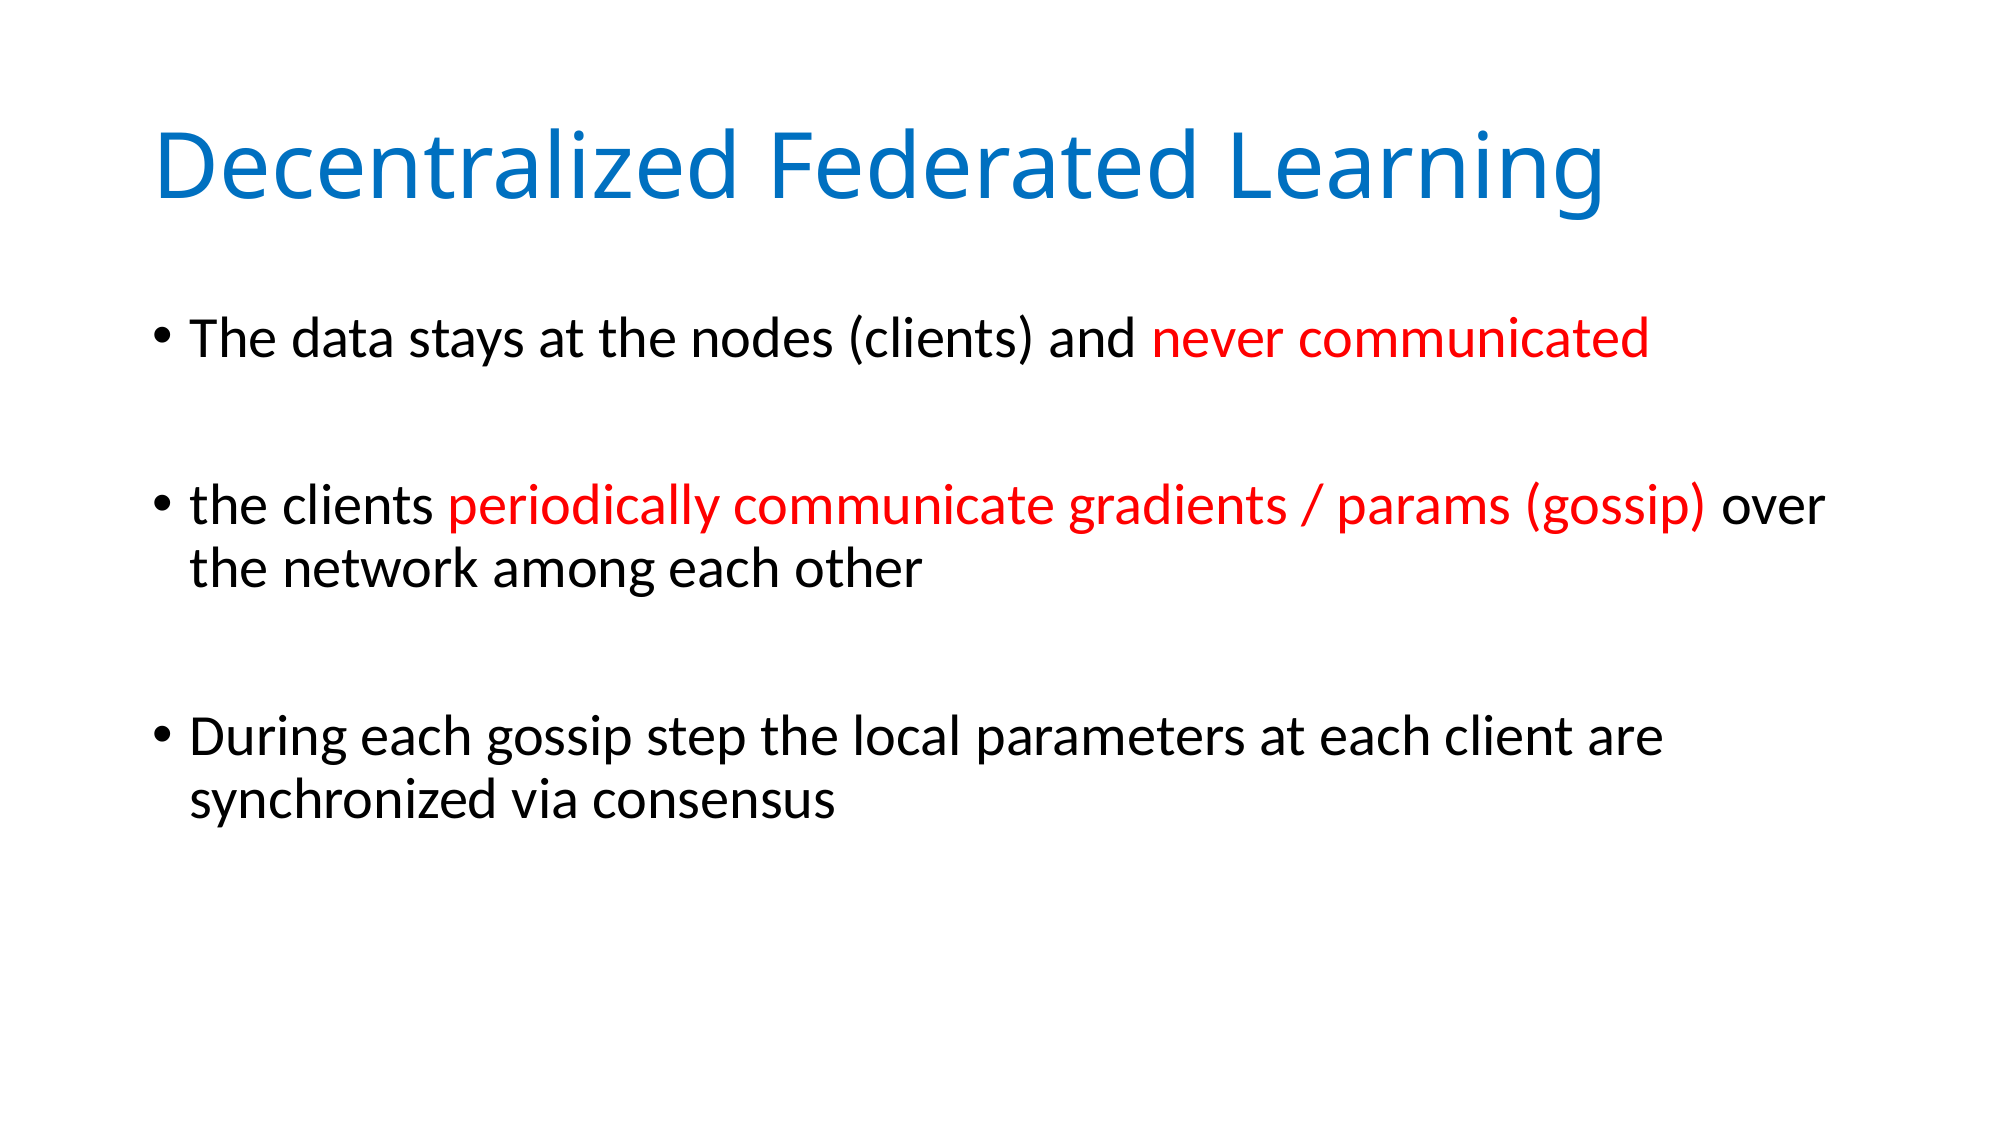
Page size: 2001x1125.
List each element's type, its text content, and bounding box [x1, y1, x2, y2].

title Decentralized Federated Learning [137, 59, 1863, 278]
list The data stays at the nodes (clients) and never communicated the clients periodically communicate gradients / params (gossip) over the network among each other During each gossip step the local parameters at each client are synchronized via consensus [137, 299, 1863, 896]
